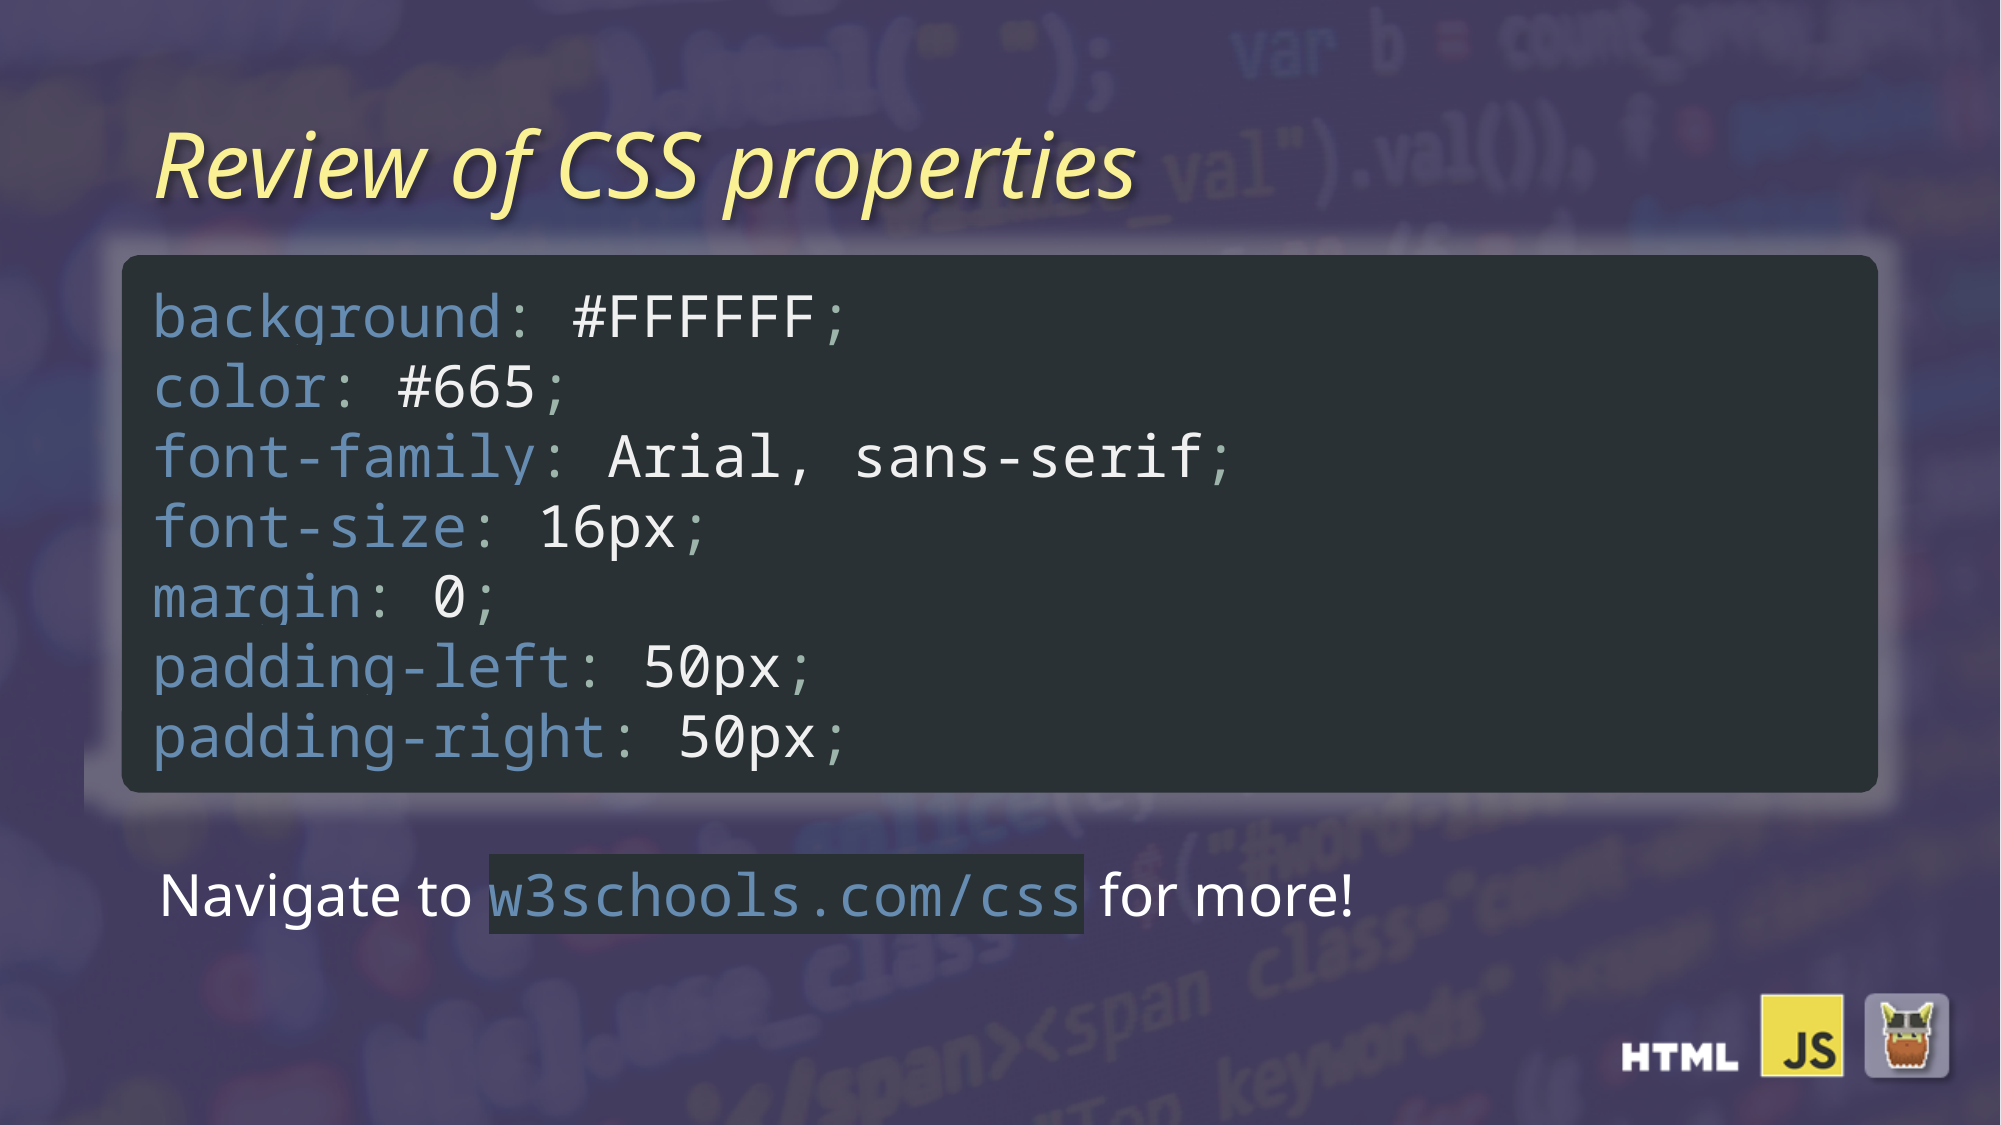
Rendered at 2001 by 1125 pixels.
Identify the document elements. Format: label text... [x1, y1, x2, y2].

text_box background: #FFFFFF; color: #665; font-family: Arial, sans-serif; font-size: 16px; margin: 0; padding-left: 50px; padding-right: 50px; [136, 269, 1864, 779]
list Navigate to w3schools.com/css for more! [124, 836, 1850, 940]
picture [0, 0, 2001, 1125]
title Review of CSS properties [137, 59, 1863, 244]
